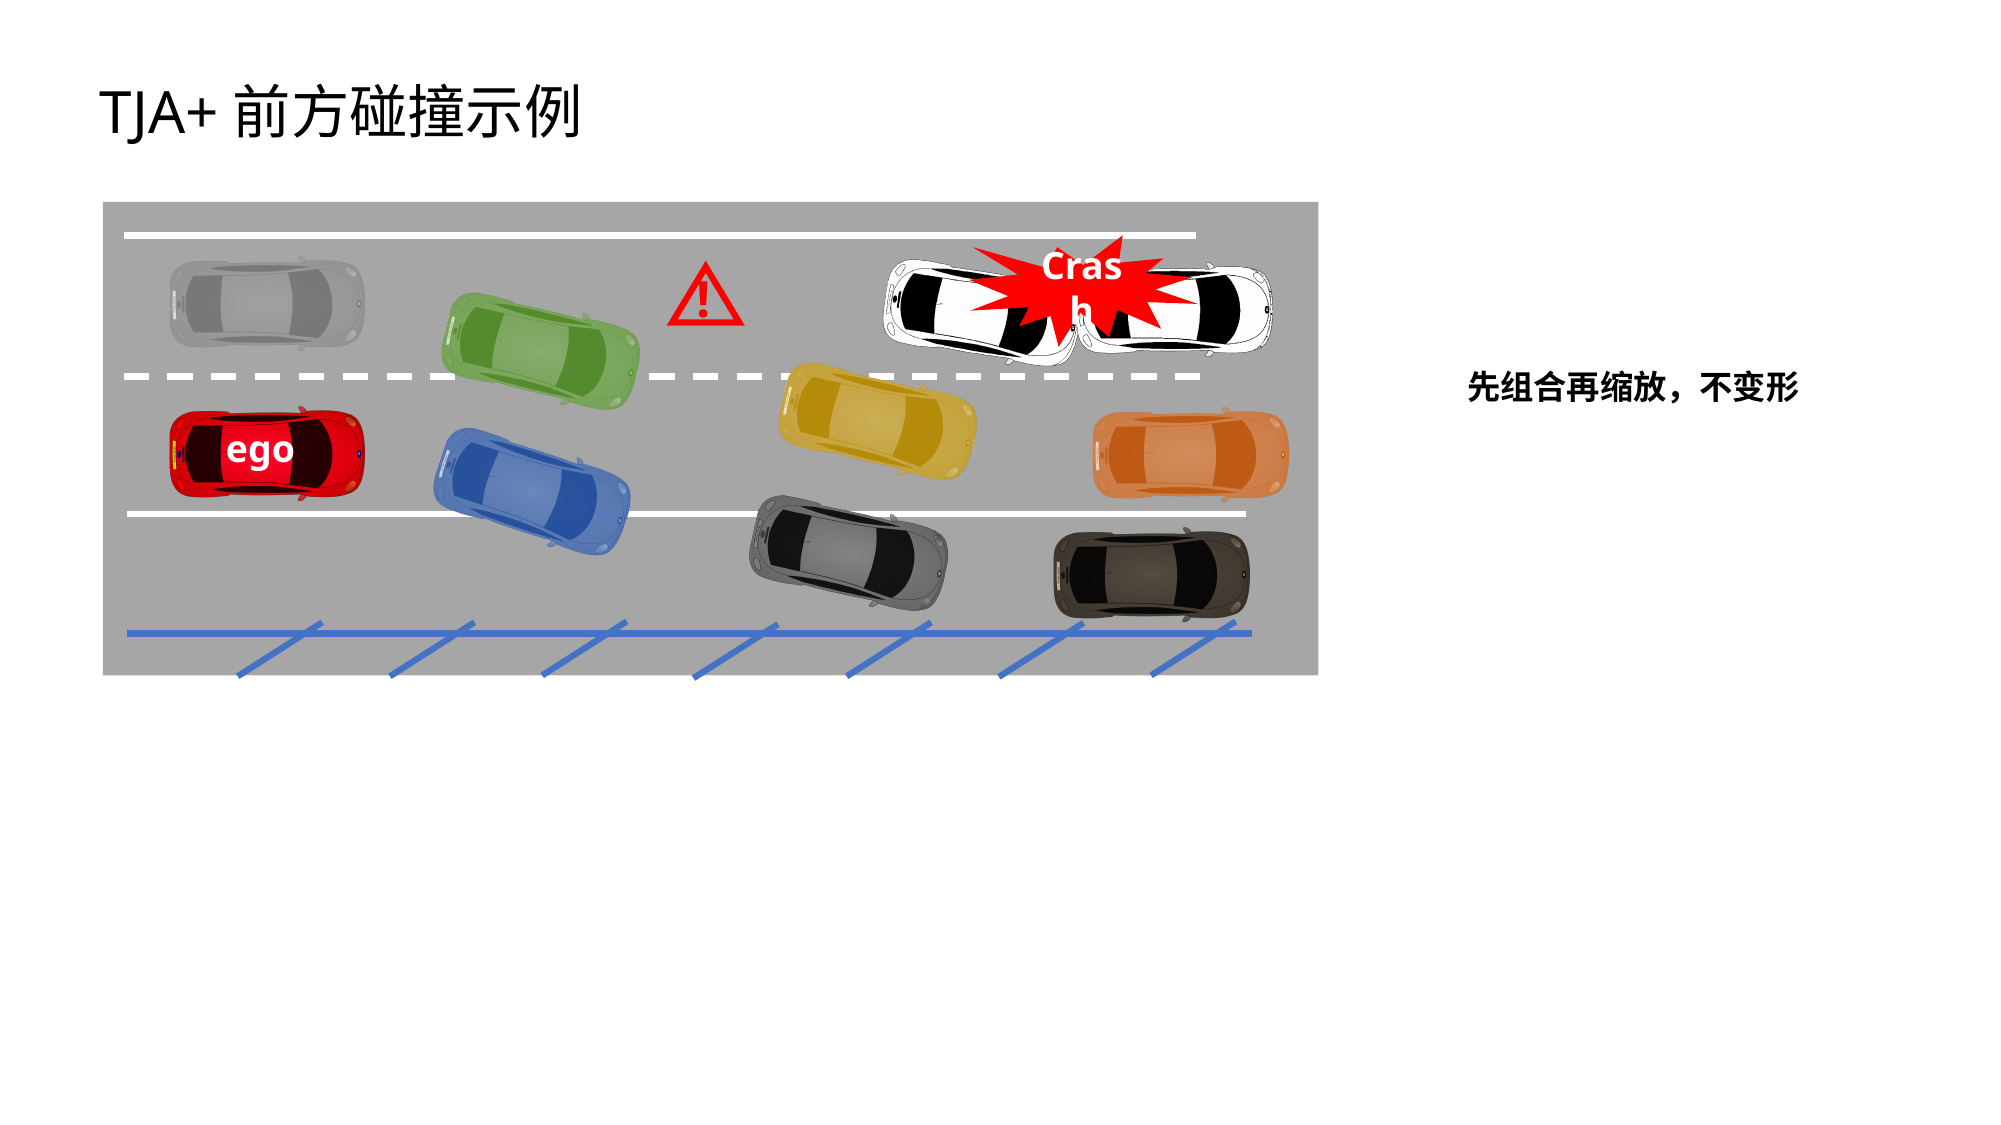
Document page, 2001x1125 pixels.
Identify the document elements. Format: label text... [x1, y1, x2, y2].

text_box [102, 201, 1319, 679]
text_box 先组合再缩放，不变形 [1452, 358, 1815, 414]
title TJA+前方碰撞示例 [84, 72, 1900, 159]
